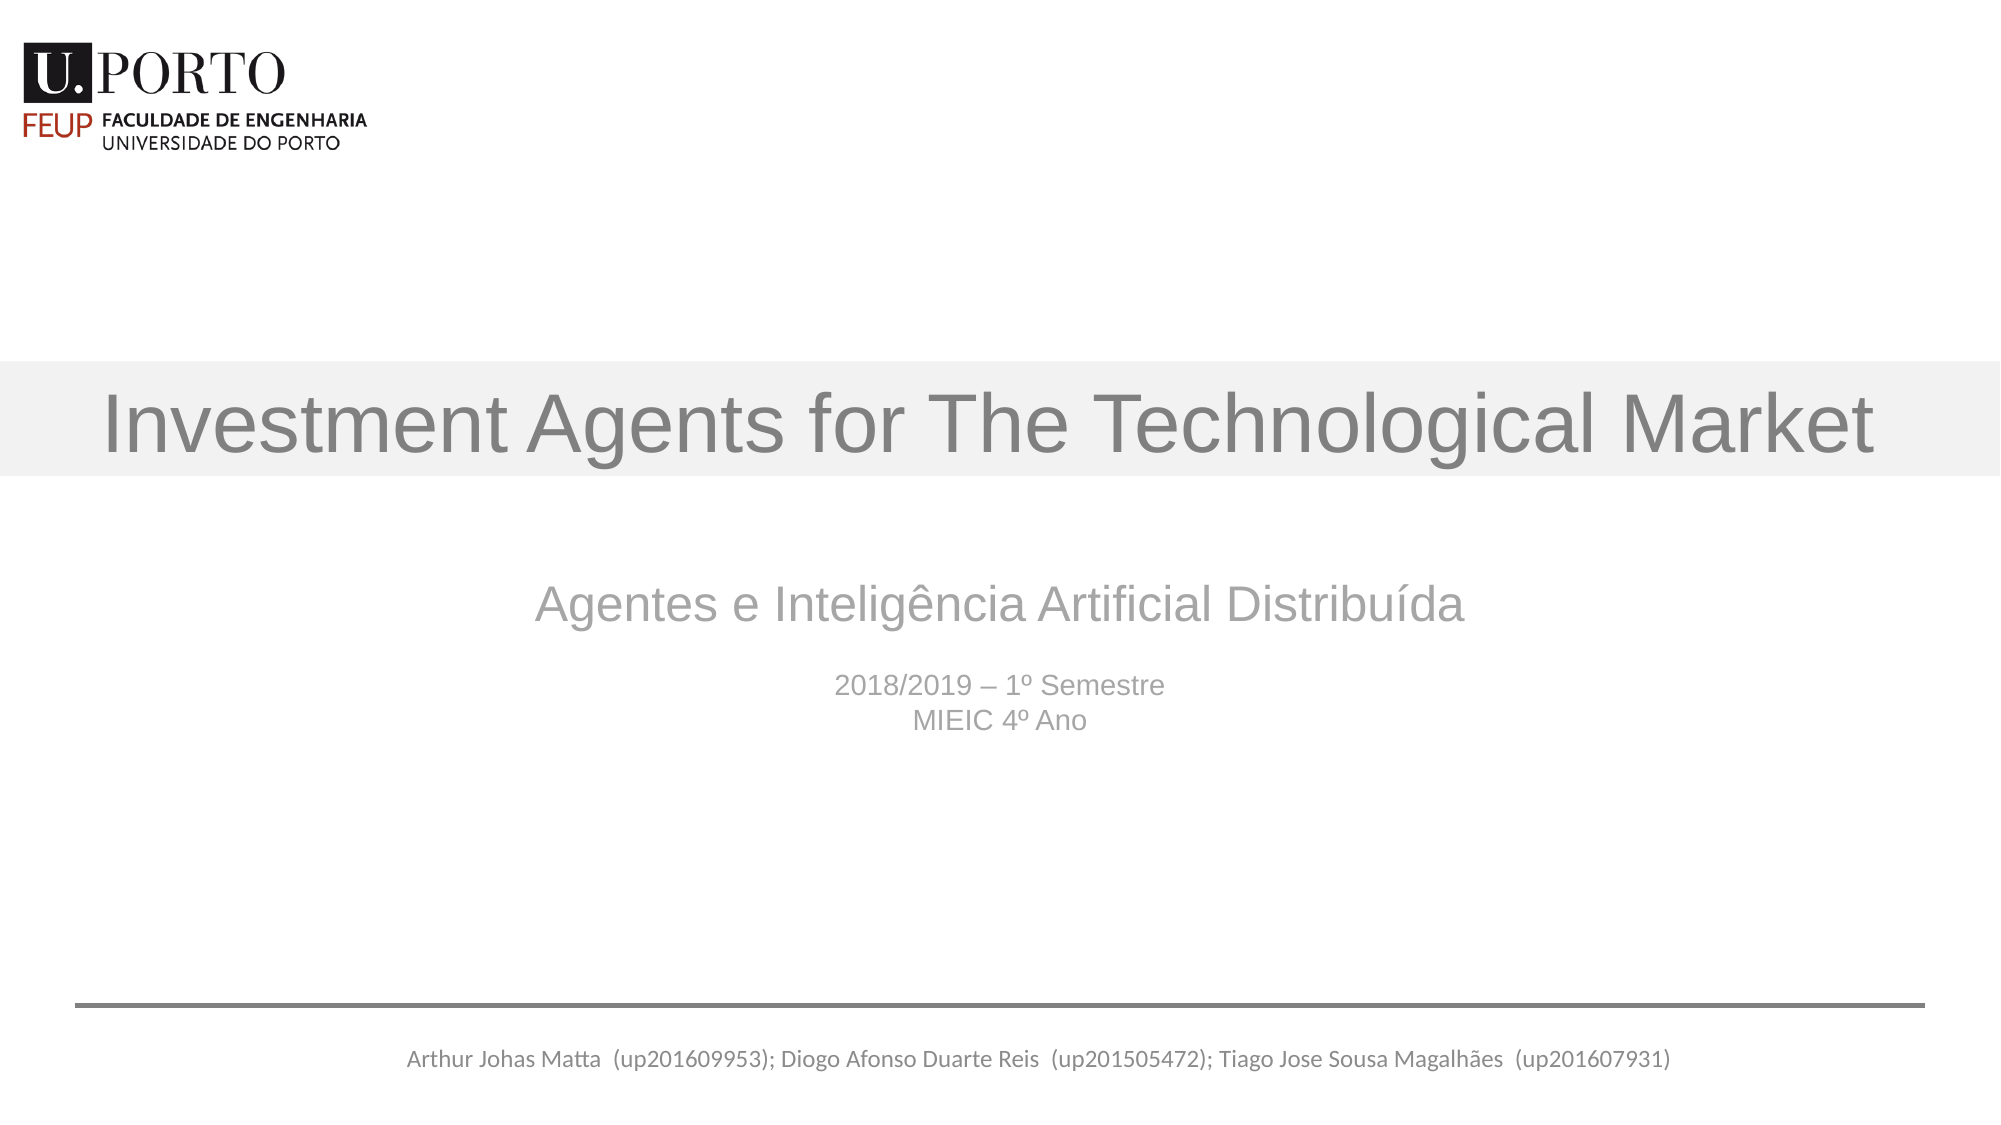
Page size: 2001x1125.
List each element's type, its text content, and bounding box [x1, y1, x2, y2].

text_box Investment Agents for The Technological Market [0, 361, 2000, 476]
text_box Agentes e Inteligência Artificial Distribuída 2018/2019 – 1º Semestre MIEIC 4º Ano [0, 564, 2000, 834]
picture [17, 36, 374, 155]
footer Arthur Johas Matta (up201609953); Diogo Afonso Duarte Reis (up201505472); Tiago Jose Sousa Magalhães (up201607931) [327, 1042, 1754, 1103]
